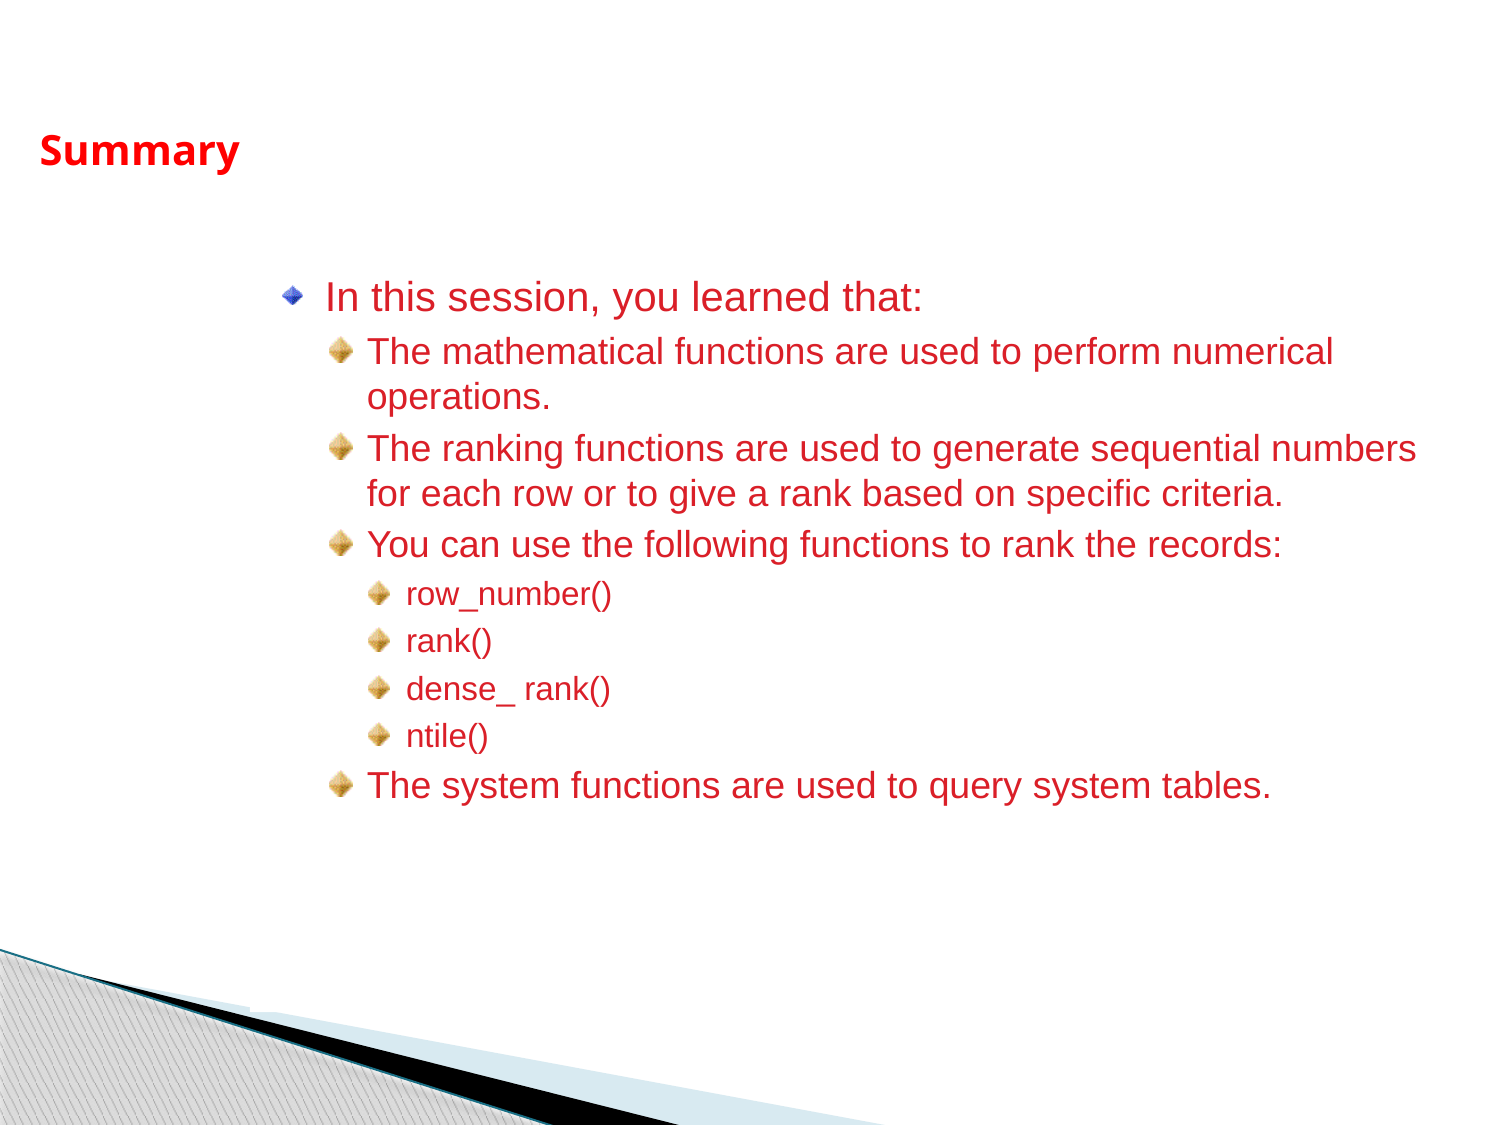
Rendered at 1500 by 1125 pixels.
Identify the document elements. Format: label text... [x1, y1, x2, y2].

list In this session, you learned that: The mathematical functions are used to perform numerical operations. The ranking functions are used to generate sequential numbers for each row or to give a rank based on specific criteria. You can use the following functions to rank the records: row_number() rank() dense_ rank() ntile() The system functions are used to query system tables. [249, 262, 1450, 1013]
picture [282, 284, 303, 305]
picture [329, 529, 353, 556]
picture [368, 627, 390, 652]
picture [368, 722, 390, 746]
picture [329, 432, 353, 460]
picture [329, 770, 353, 797]
text_box Summary [24, 116, 1150, 182]
picture [368, 675, 390, 699]
picture [368, 580, 390, 605]
picture [329, 336, 353, 363]
